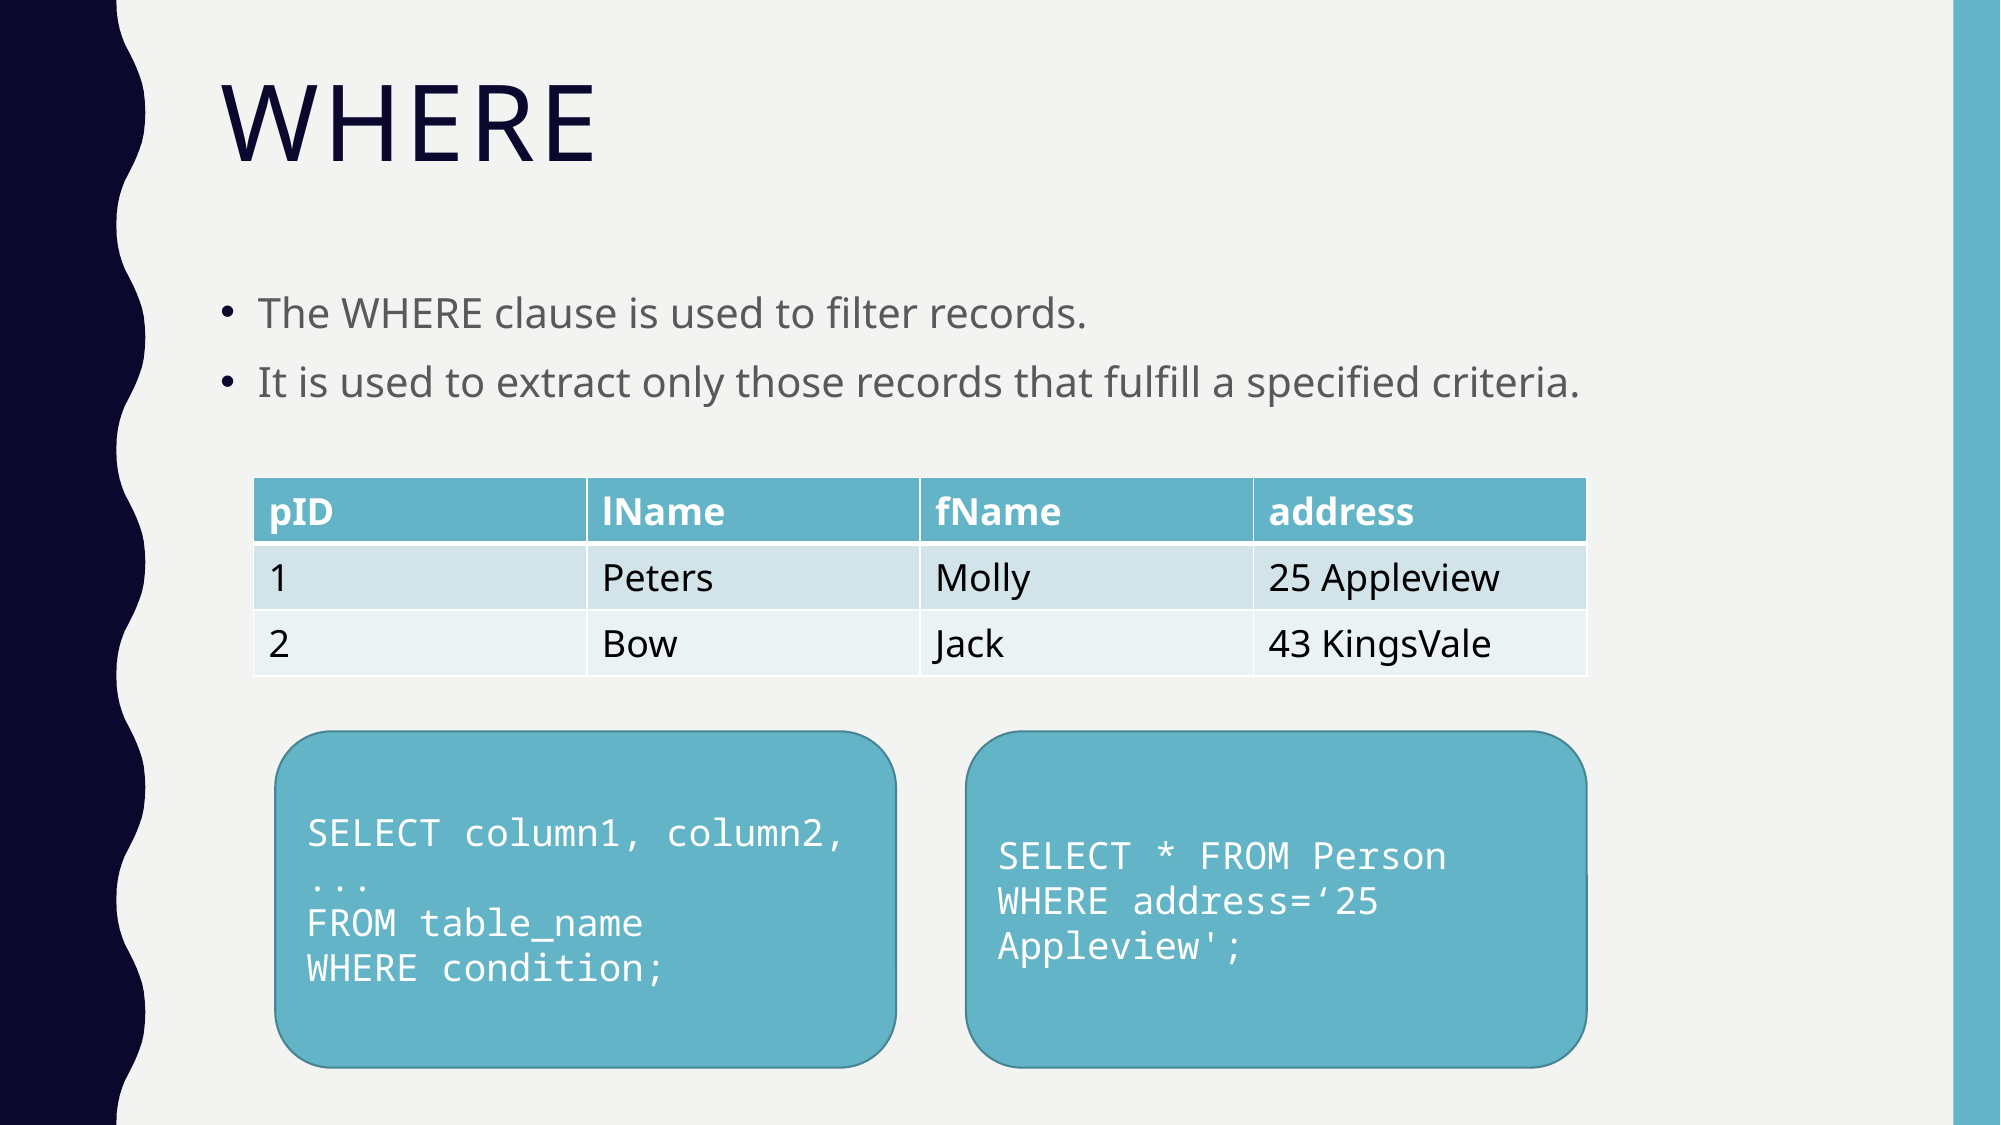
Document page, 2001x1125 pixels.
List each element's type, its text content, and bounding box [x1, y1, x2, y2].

table_cell Peters [588, 546, 919, 609]
table_cell 1 [254, 546, 586, 609]
table_cell 25 Appleview [1254, 546, 1586, 609]
text_box SELECT column1, column2, ... FROM table_name WHERE condition; [274, 730, 898, 1069]
table_header lName [588, 478, 919, 541]
title where [205, 62, 1875, 273]
table_header pID [254, 478, 586, 541]
list The WHERE clause is used to filter records. It is used to extract only those records that fulfill a specified criteria. [205, 273, 1875, 864]
table_header address [1254, 478, 1586, 541]
table_cell Jack [921, 611, 1253, 675]
table_cell 2 [254, 611, 586, 675]
table_header fName [921, 478, 1253, 541]
text_box SELECT * FROM Person WHERE address=‘25 Appleview'; [964, 730, 1588, 1069]
table_cell Bow [588, 611, 919, 675]
table_cell Molly [921, 546, 1253, 609]
table_cell 43 KingsVale [1254, 611, 1586, 675]
